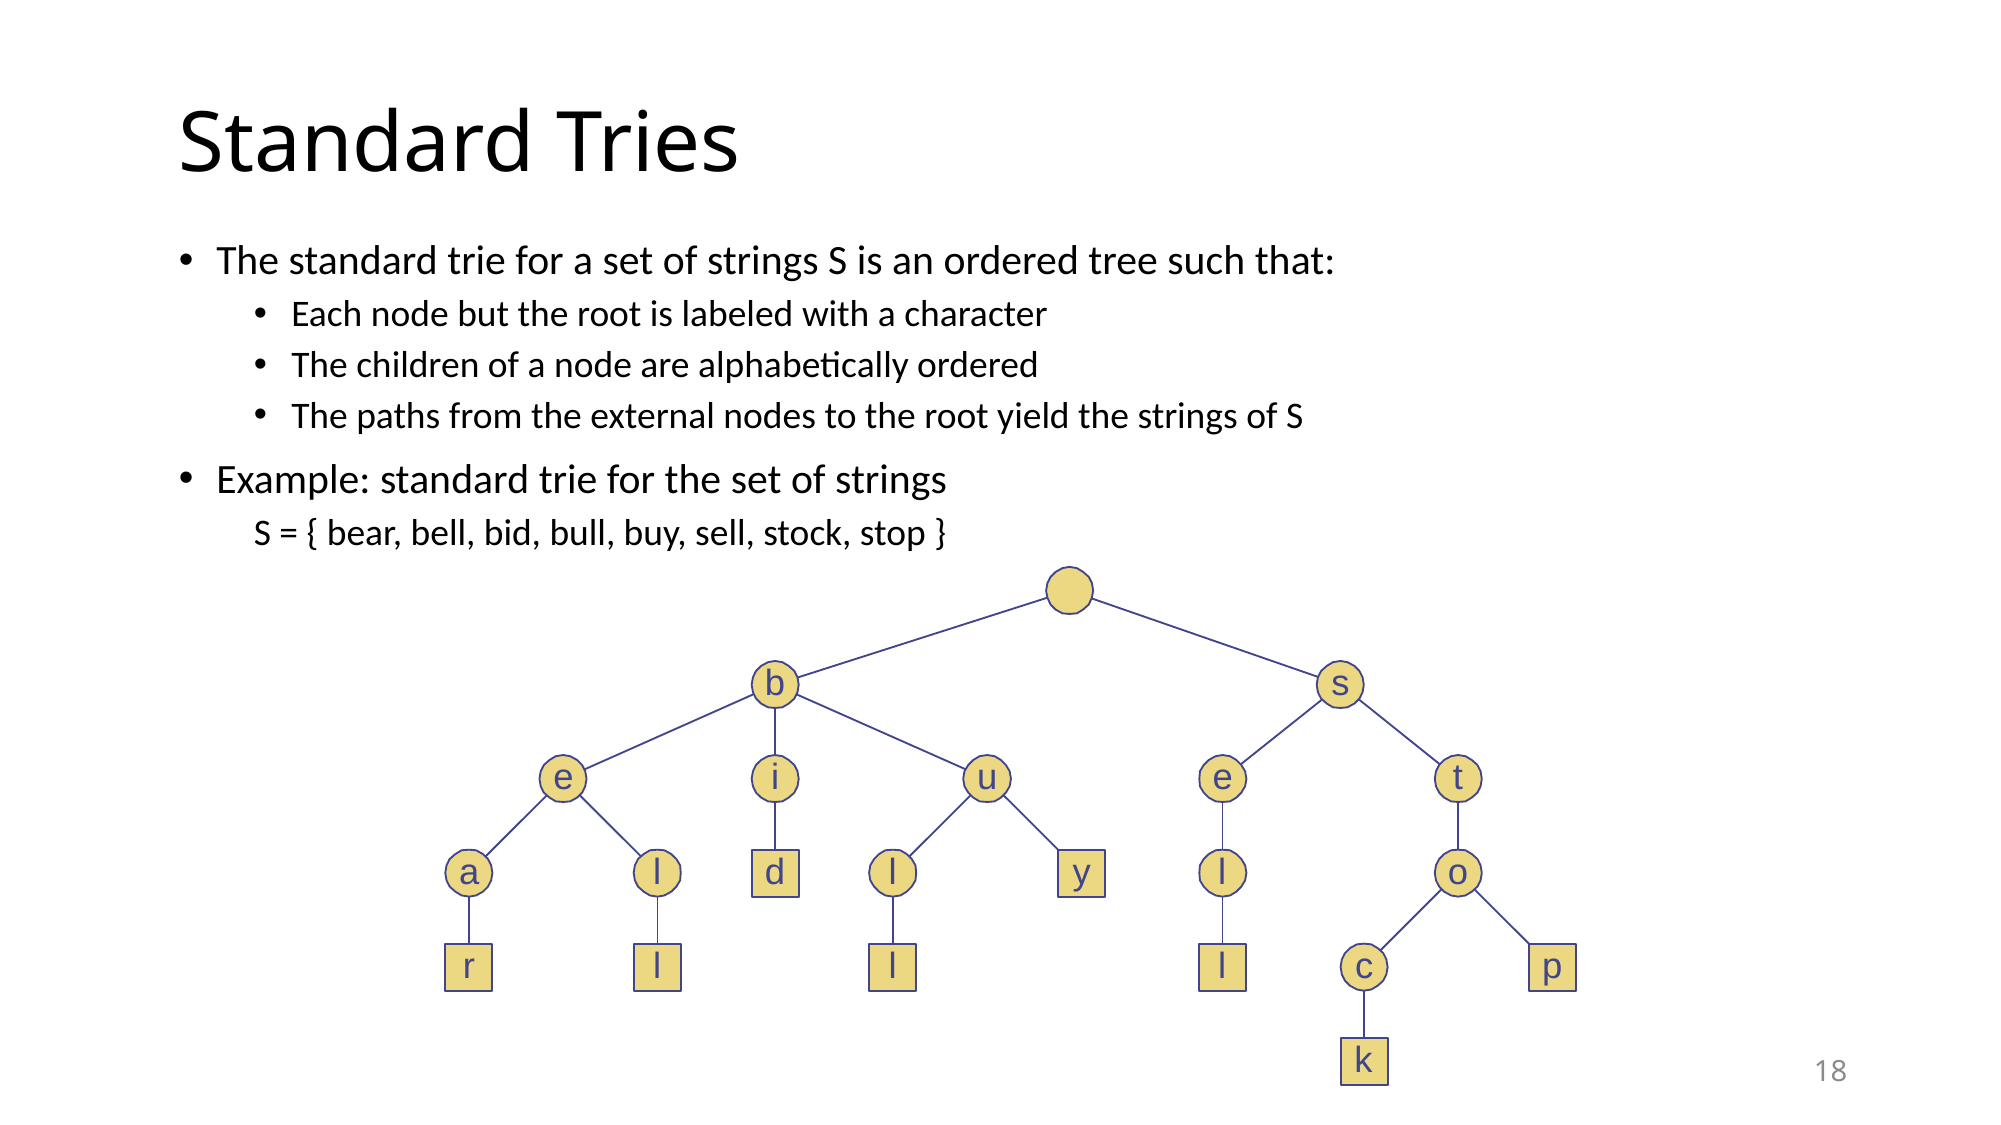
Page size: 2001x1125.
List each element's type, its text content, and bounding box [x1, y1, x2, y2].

title Standard Tries [163, 50, 988, 231]
slide_number 18 [1412, 1042, 1863, 1103]
list The standard trie for a set of strings S is an ordered tree such that: Each node but the root is labeled with a character The children of a node are alphabetically ordered The paths from the external nodes to the root yield the strings of S Example: standard trie for the set of strings S = { bear, bell, bid, bull, buy, sell, stock, stop } [163, 231, 1514, 607]
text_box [387, 562, 1588, 1091]
